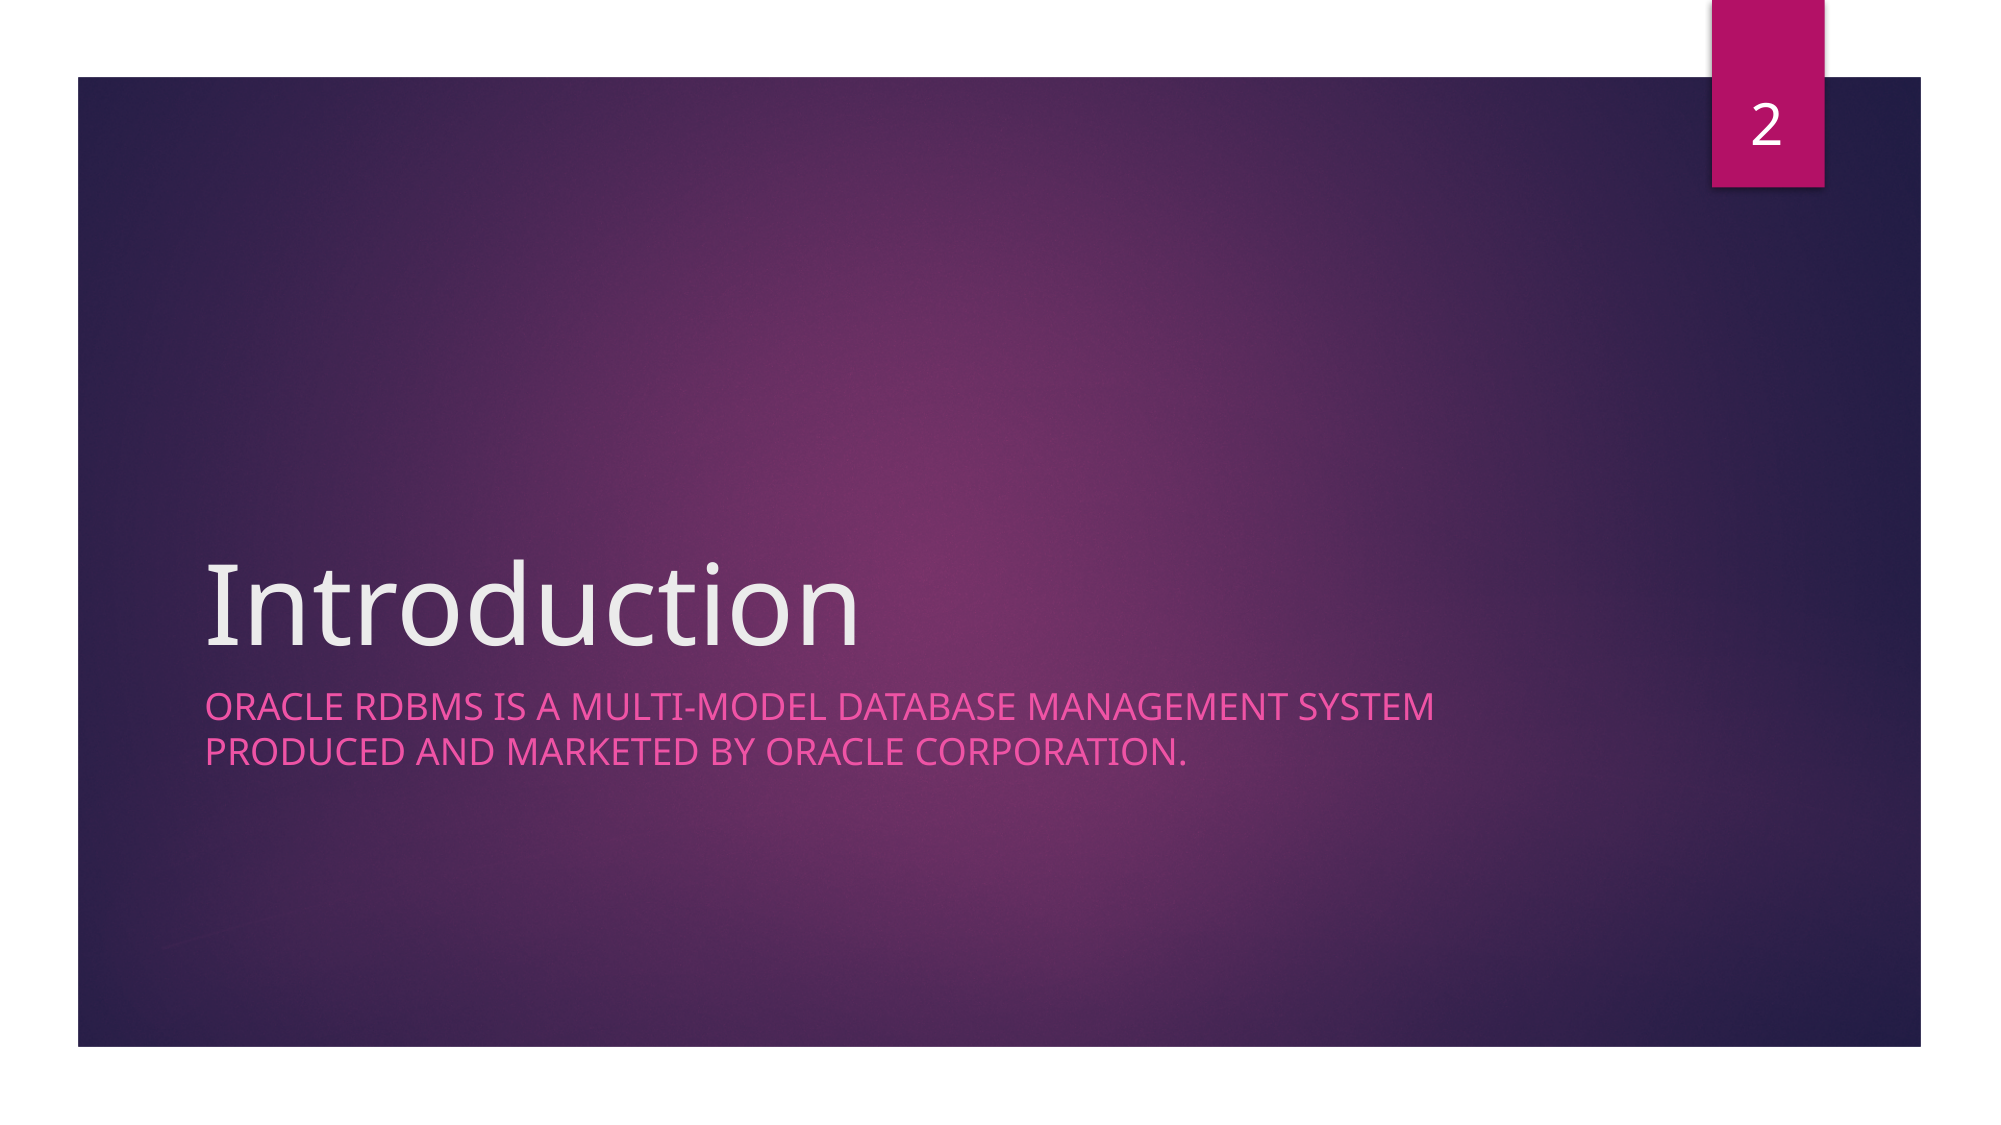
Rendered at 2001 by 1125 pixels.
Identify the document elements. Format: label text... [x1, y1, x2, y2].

subtitle Oracle RDBMS is a multi-model database management system produced and marketed by Oracle Corporation. [189, 675, 1638, 817]
title Introduction [189, 344, 1638, 675]
slide_number 2 [1698, 48, 1836, 175]
